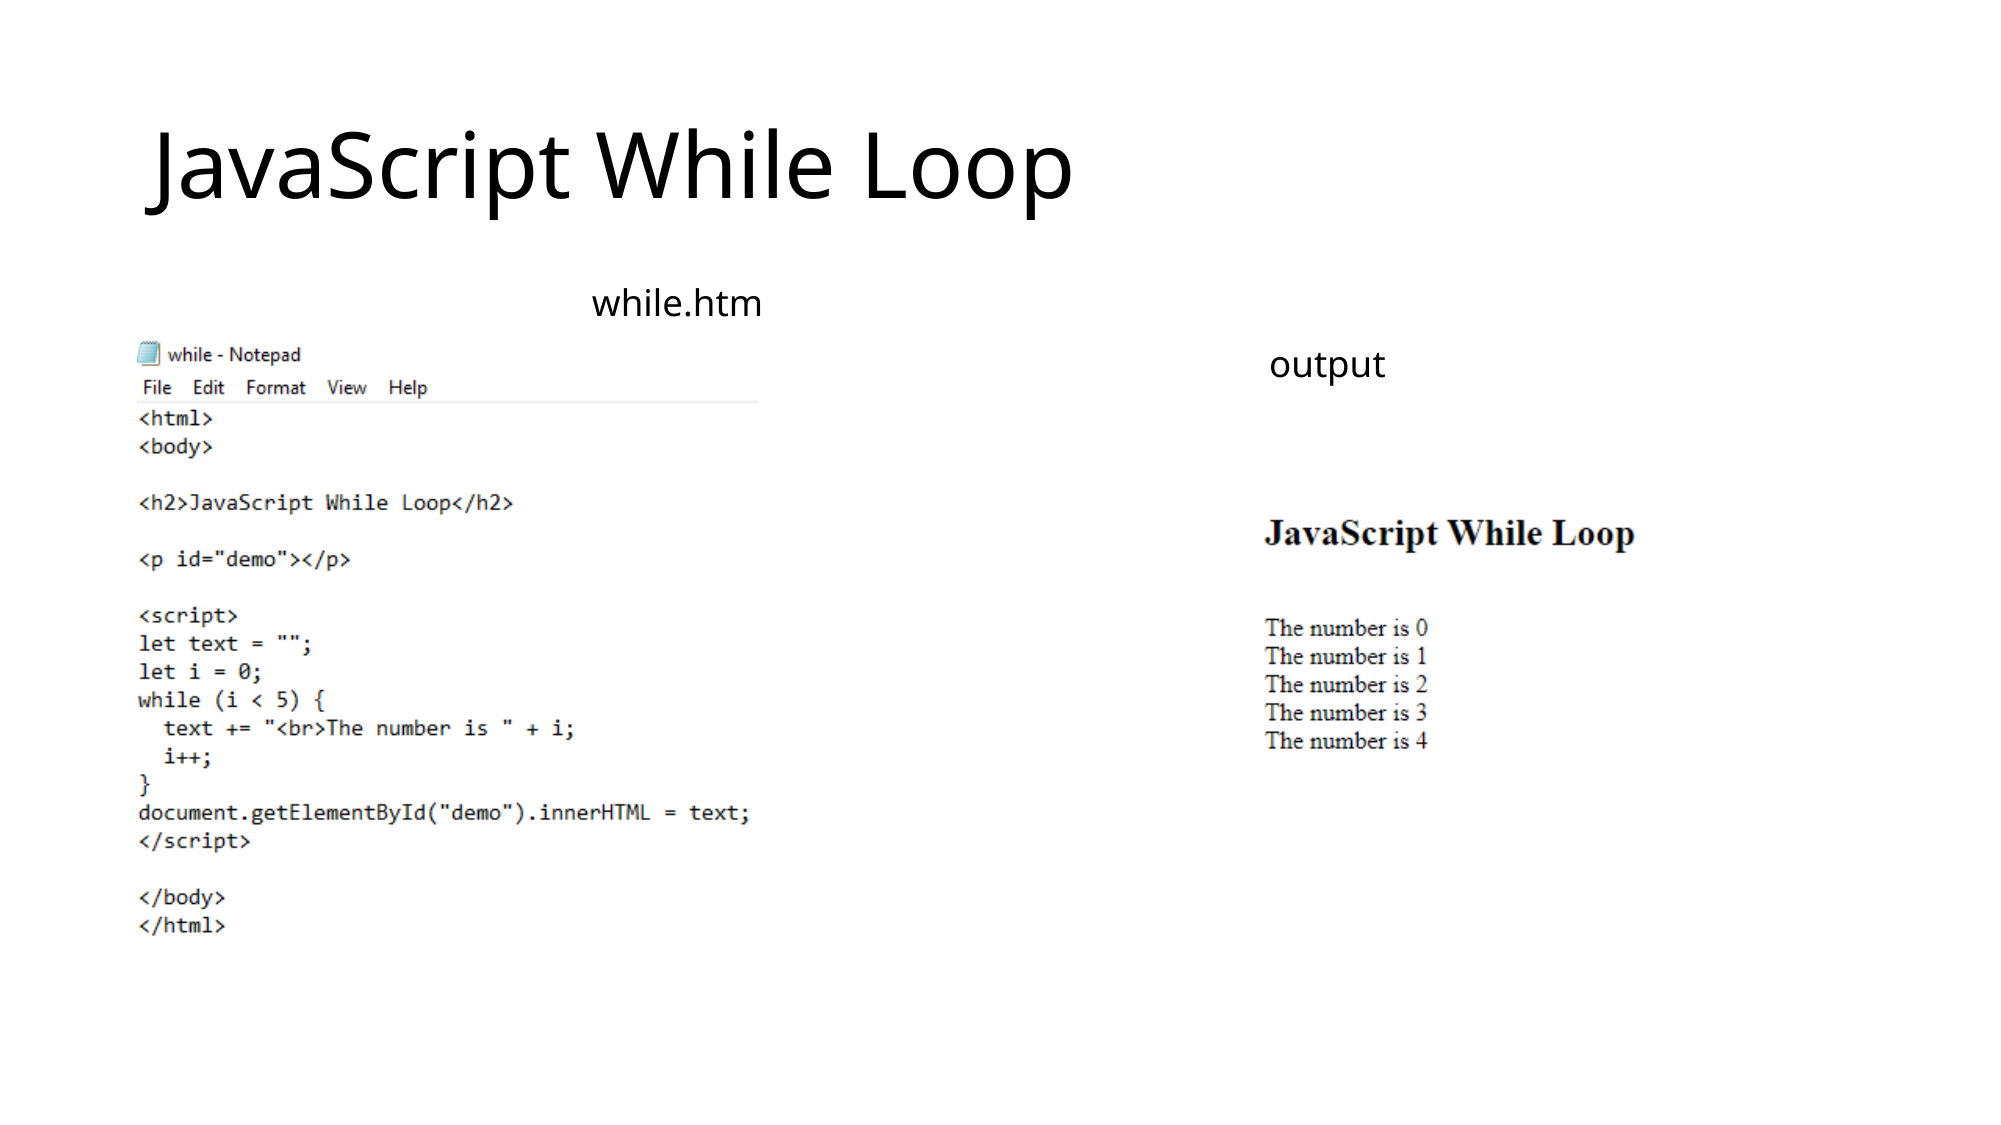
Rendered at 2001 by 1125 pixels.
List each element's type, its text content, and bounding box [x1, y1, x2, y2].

picture [1254, 503, 1664, 774]
text_box while.htm [576, 277, 865, 333]
text_box output [1254, 338, 1542, 394]
title JavaScript While Loop [137, 59, 1863, 278]
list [137, 338, 758, 939]
